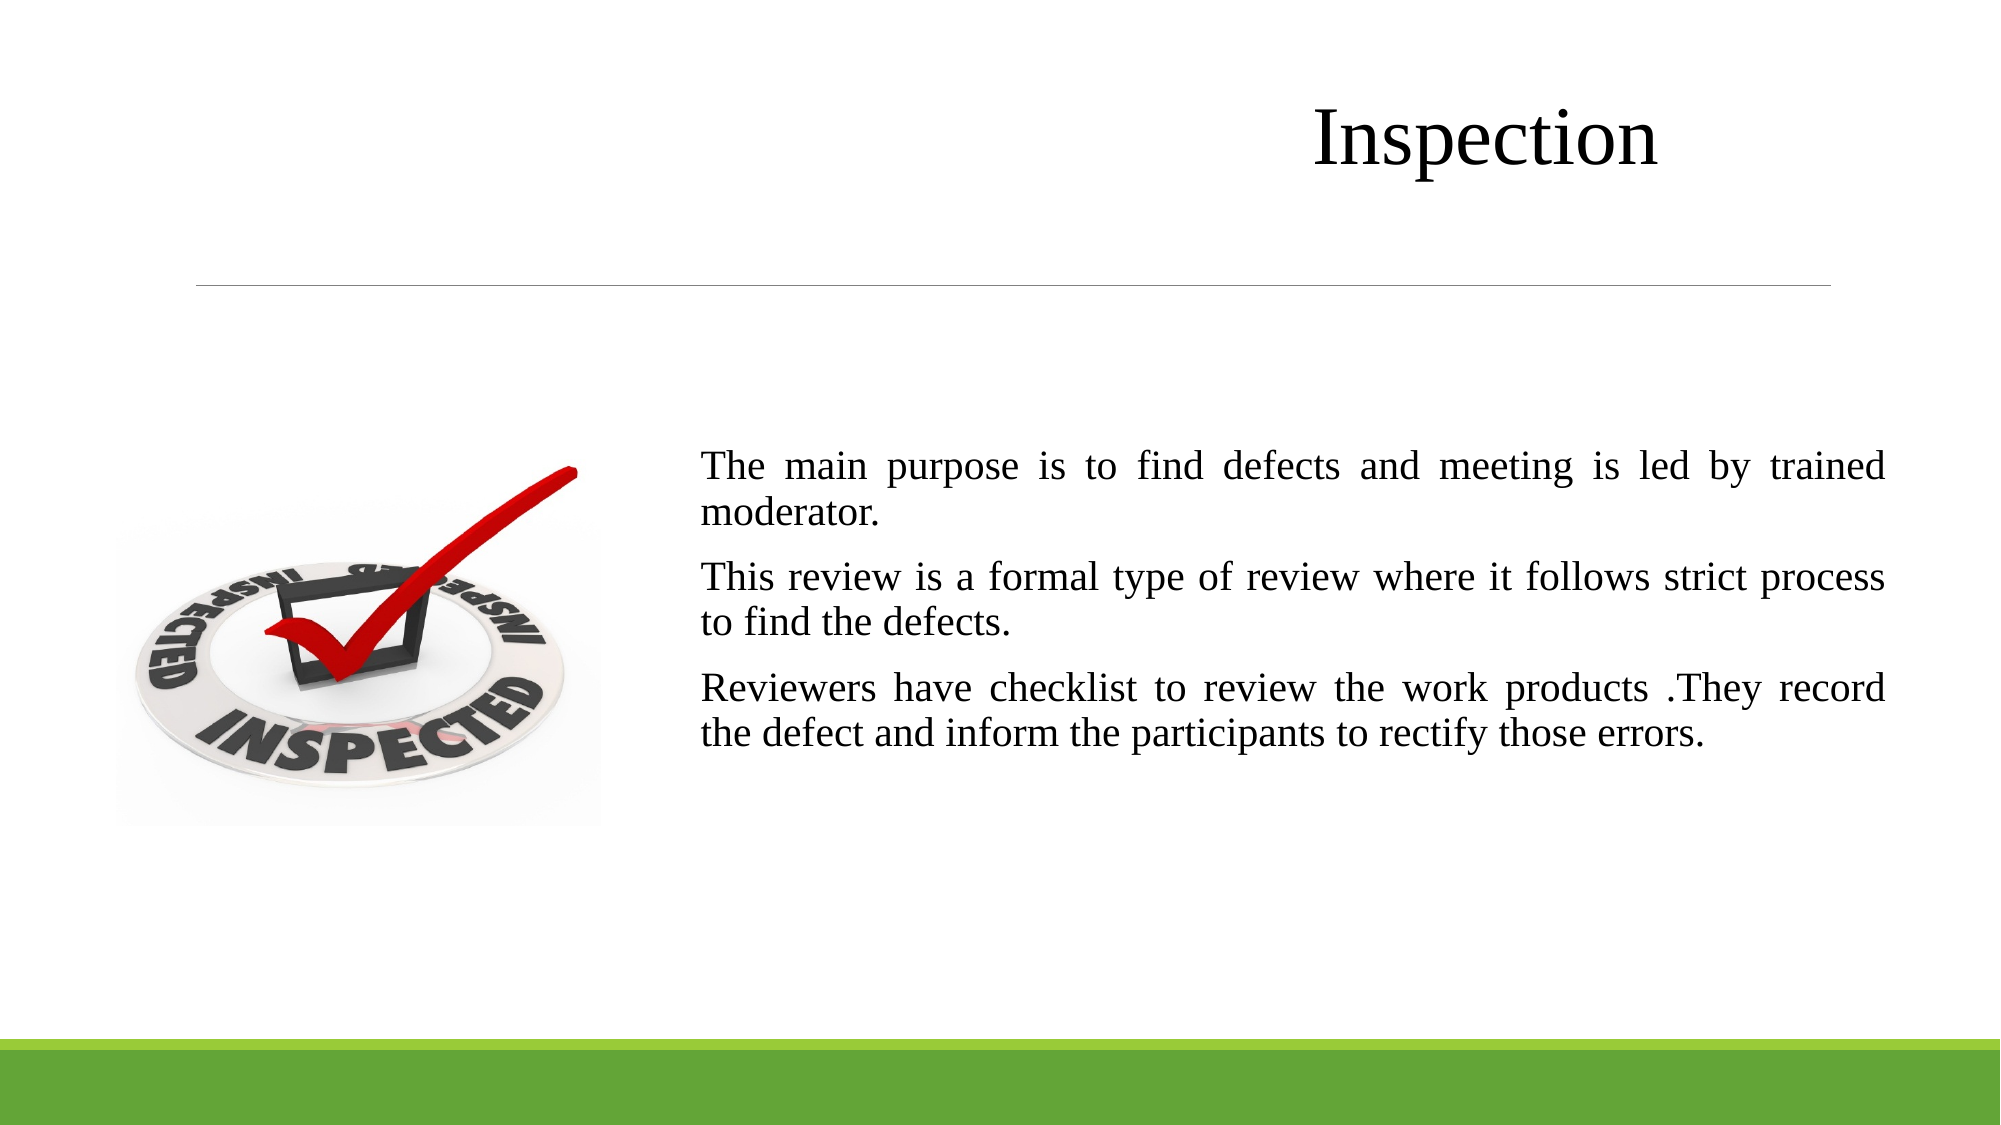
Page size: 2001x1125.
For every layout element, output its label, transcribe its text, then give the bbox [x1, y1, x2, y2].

picture [115, 459, 602, 827]
text_box Inspection [1287, 76, 1686, 198]
text_box The main purpose is to find defects and meeting is led by trained moderator. This review is a formal type of review where it follows strict process to find the defects. Reviewers have checklist to review the work products .They record the defect and inform the participants to rectify those errors. [672, 429, 1903, 825]
